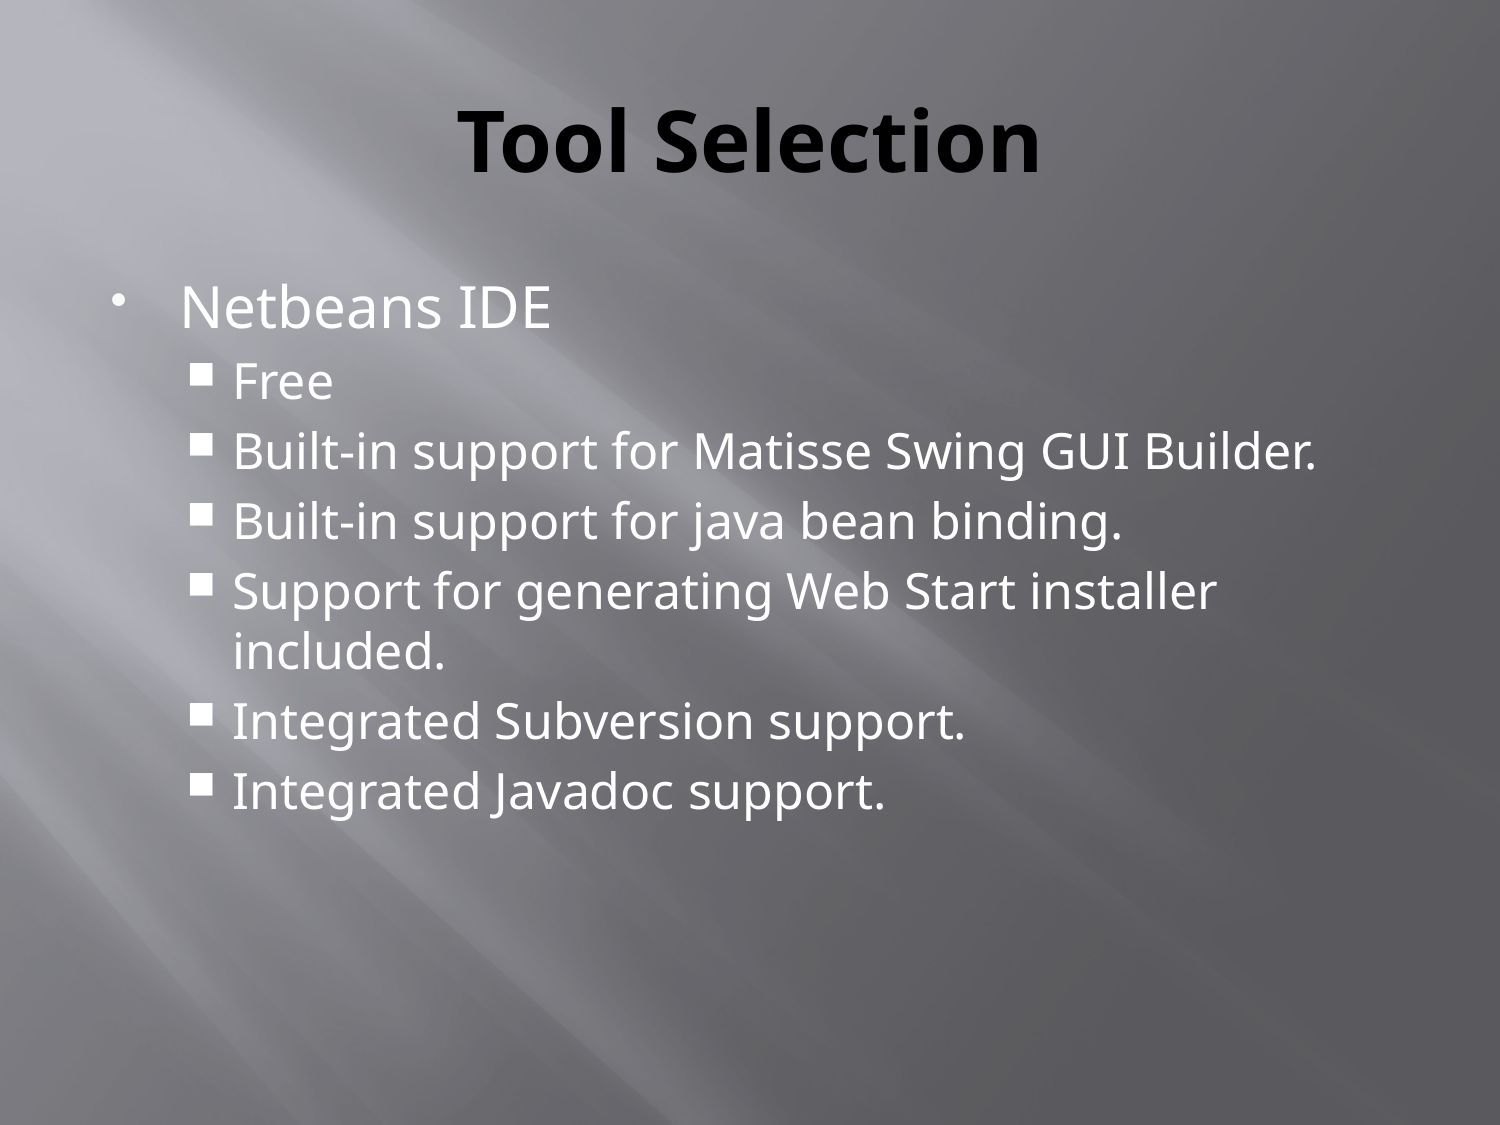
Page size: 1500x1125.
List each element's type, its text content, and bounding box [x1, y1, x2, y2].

list Netbeans IDE Free Built-in support for Matisse Swing GUI Builder. Built-in support for java bean binding. Support for generating Web Start installer included. Integrated Subversion support. Integrated Javadoc support. [75, 262, 1425, 1035]
title Tool Selection [75, 45, 1425, 233]
